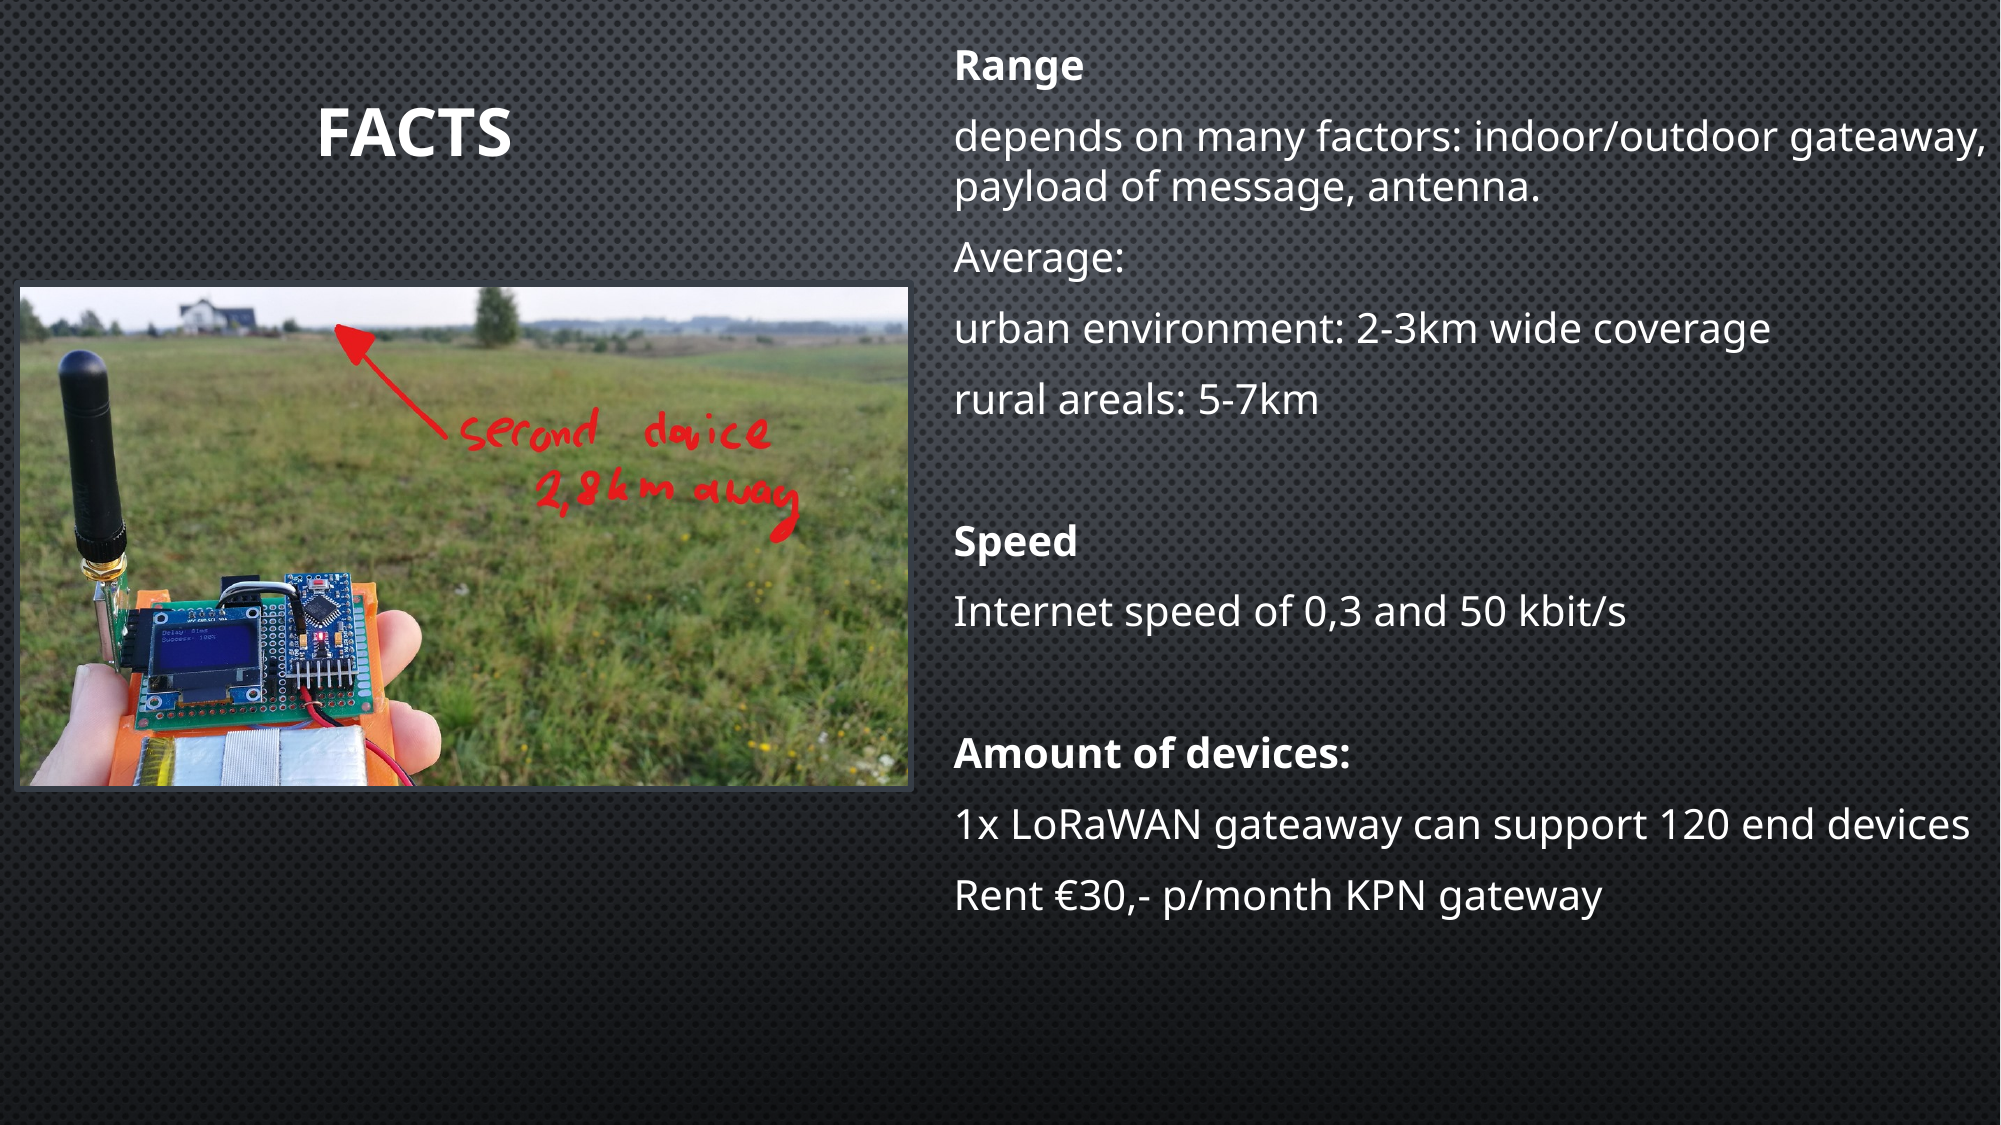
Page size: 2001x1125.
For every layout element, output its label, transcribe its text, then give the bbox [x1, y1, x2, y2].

title Facts [0, 0, 2000, 261]
picture [16, 283, 912, 790]
list Range depends on many factors: indoor/outdoor gateaway, payload of message, antenna. Average: urban environment: 2-3km wide coverage rural areals: 5-7km Speed Internet speed of 0,3 and 50 kbit/s Amount of devices: 1x LoRaWAN gateaway can support 120 end devices Rent €30,- p/month KPN gateway [938, 31, 2000, 1125]
